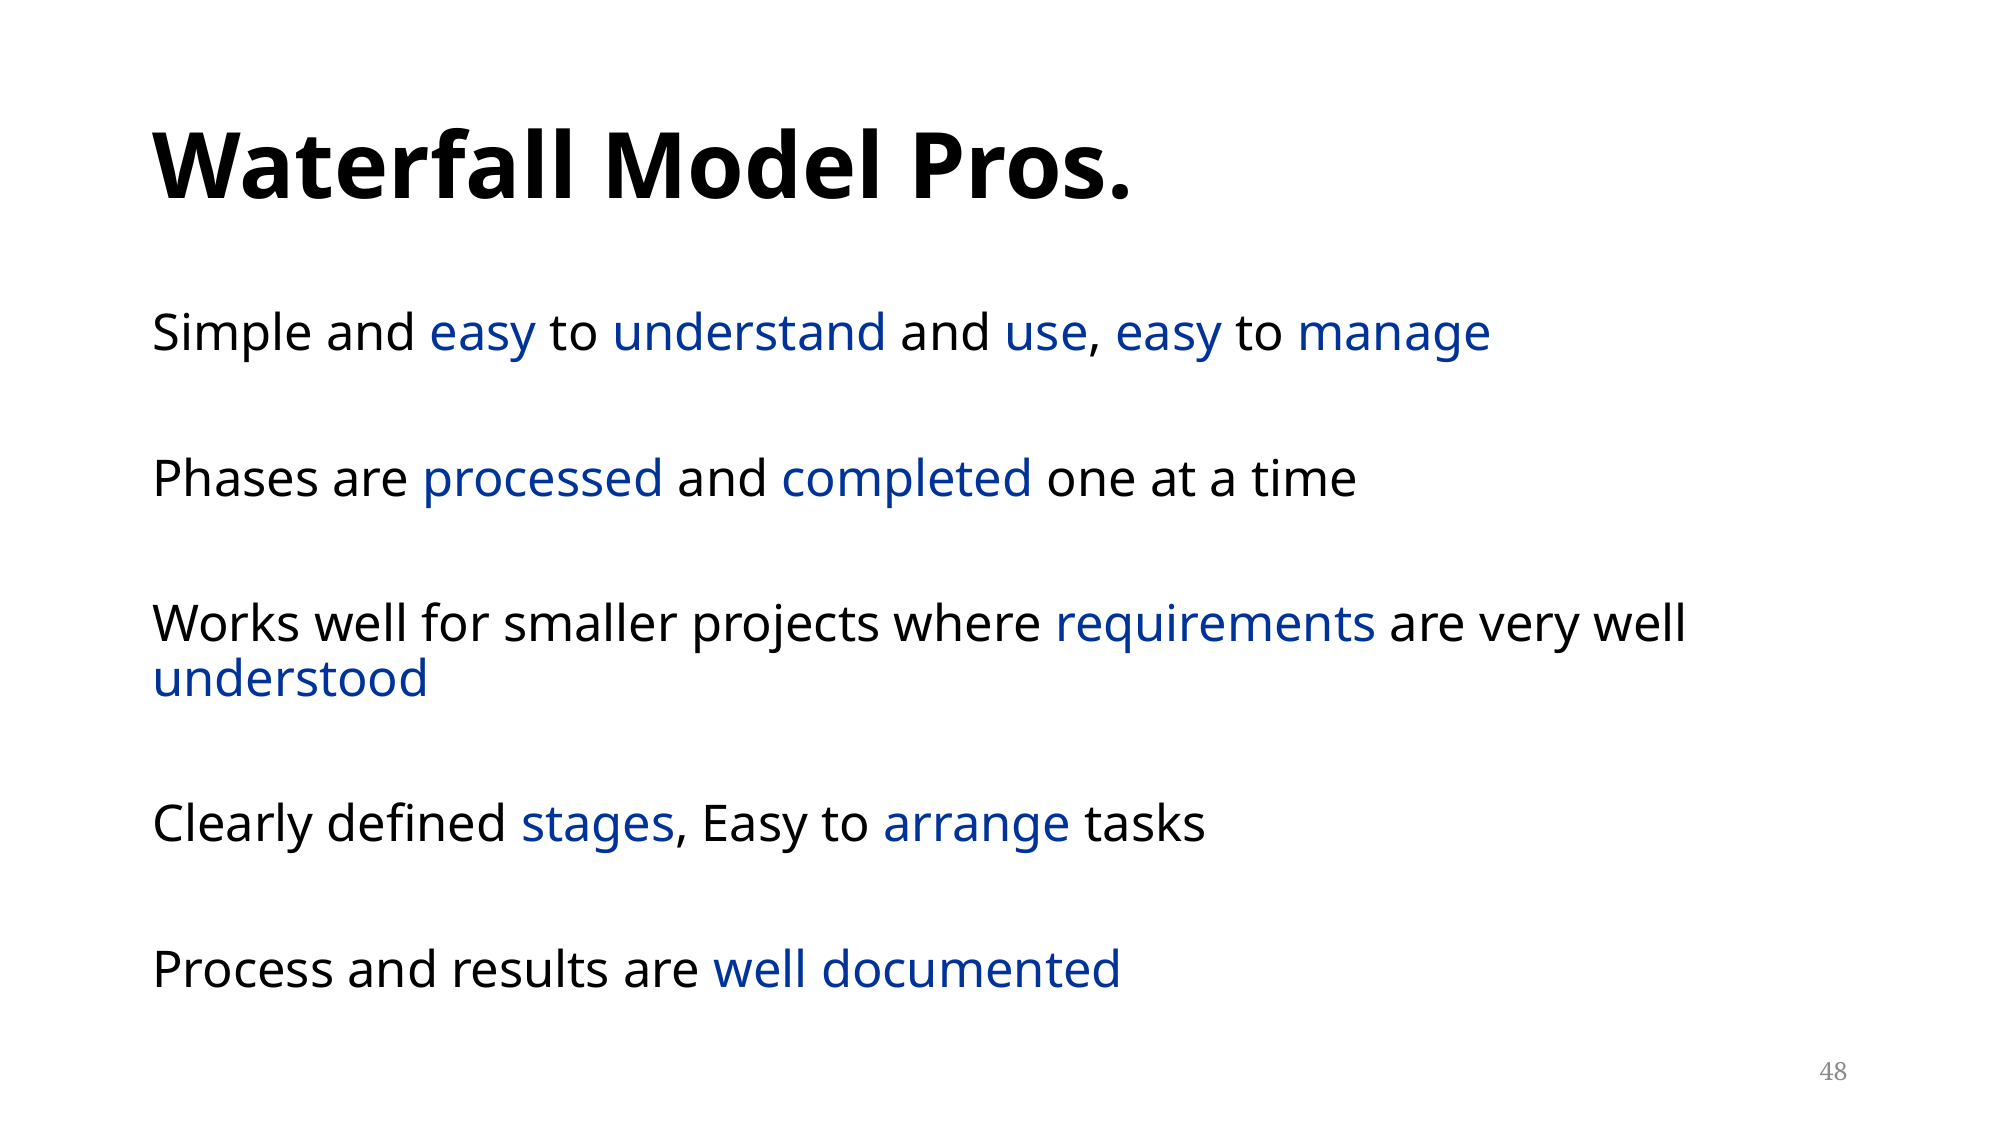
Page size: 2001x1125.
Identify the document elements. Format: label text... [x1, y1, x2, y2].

list Simple and easy to understand and use, easy to manage Phases are processed and completed one at a time Works well for smaller projects where requirements are very well understood Clearly defined stages, Easy to arrange tasks Process and results are well documented [137, 299, 1863, 1014]
slide_number 48 [1412, 1042, 1863, 1103]
title Waterfall Model Pros. [137, 59, 1863, 278]
